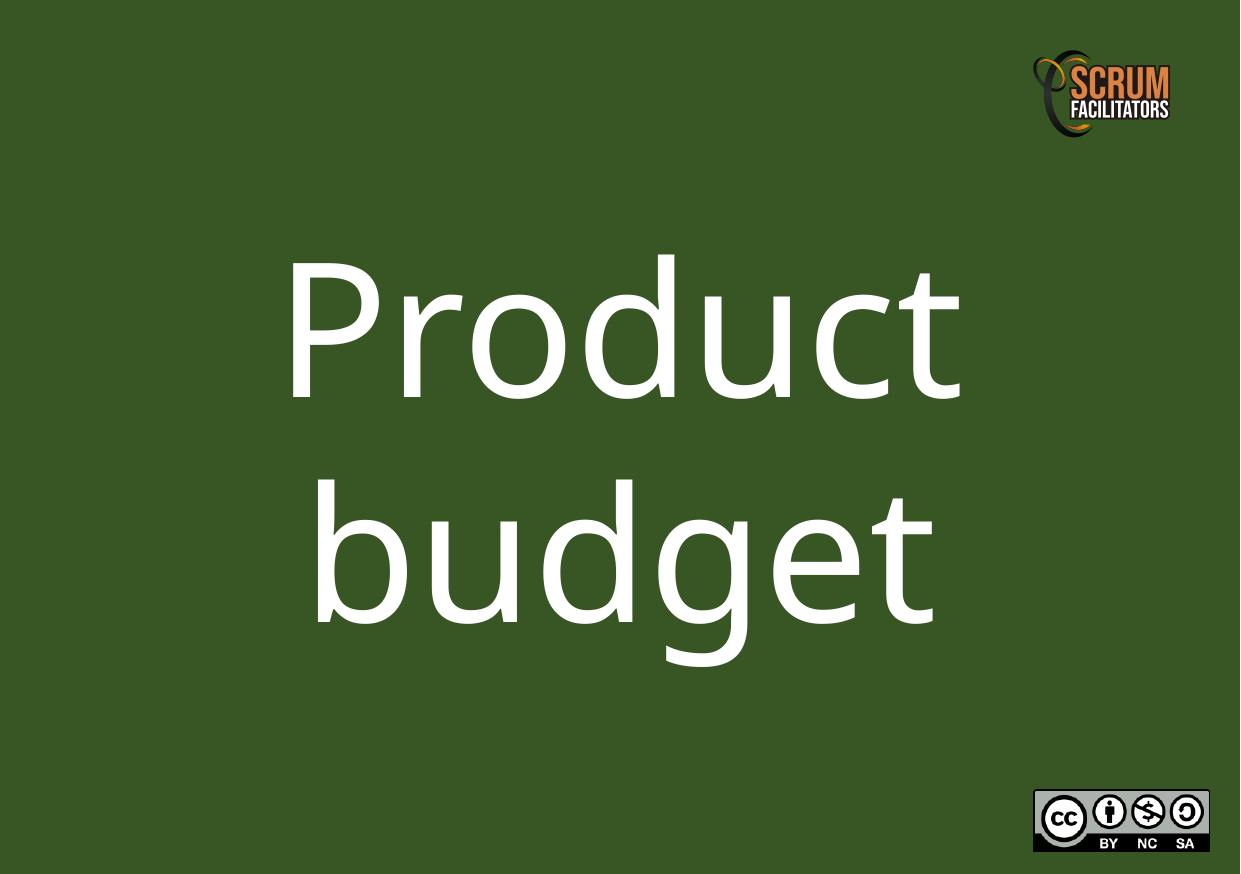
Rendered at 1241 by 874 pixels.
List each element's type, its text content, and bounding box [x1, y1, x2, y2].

picture [1032, 49, 1172, 139]
text_box Product budget [123, 202, 1117, 667]
picture [1033, 789, 1210, 852]
